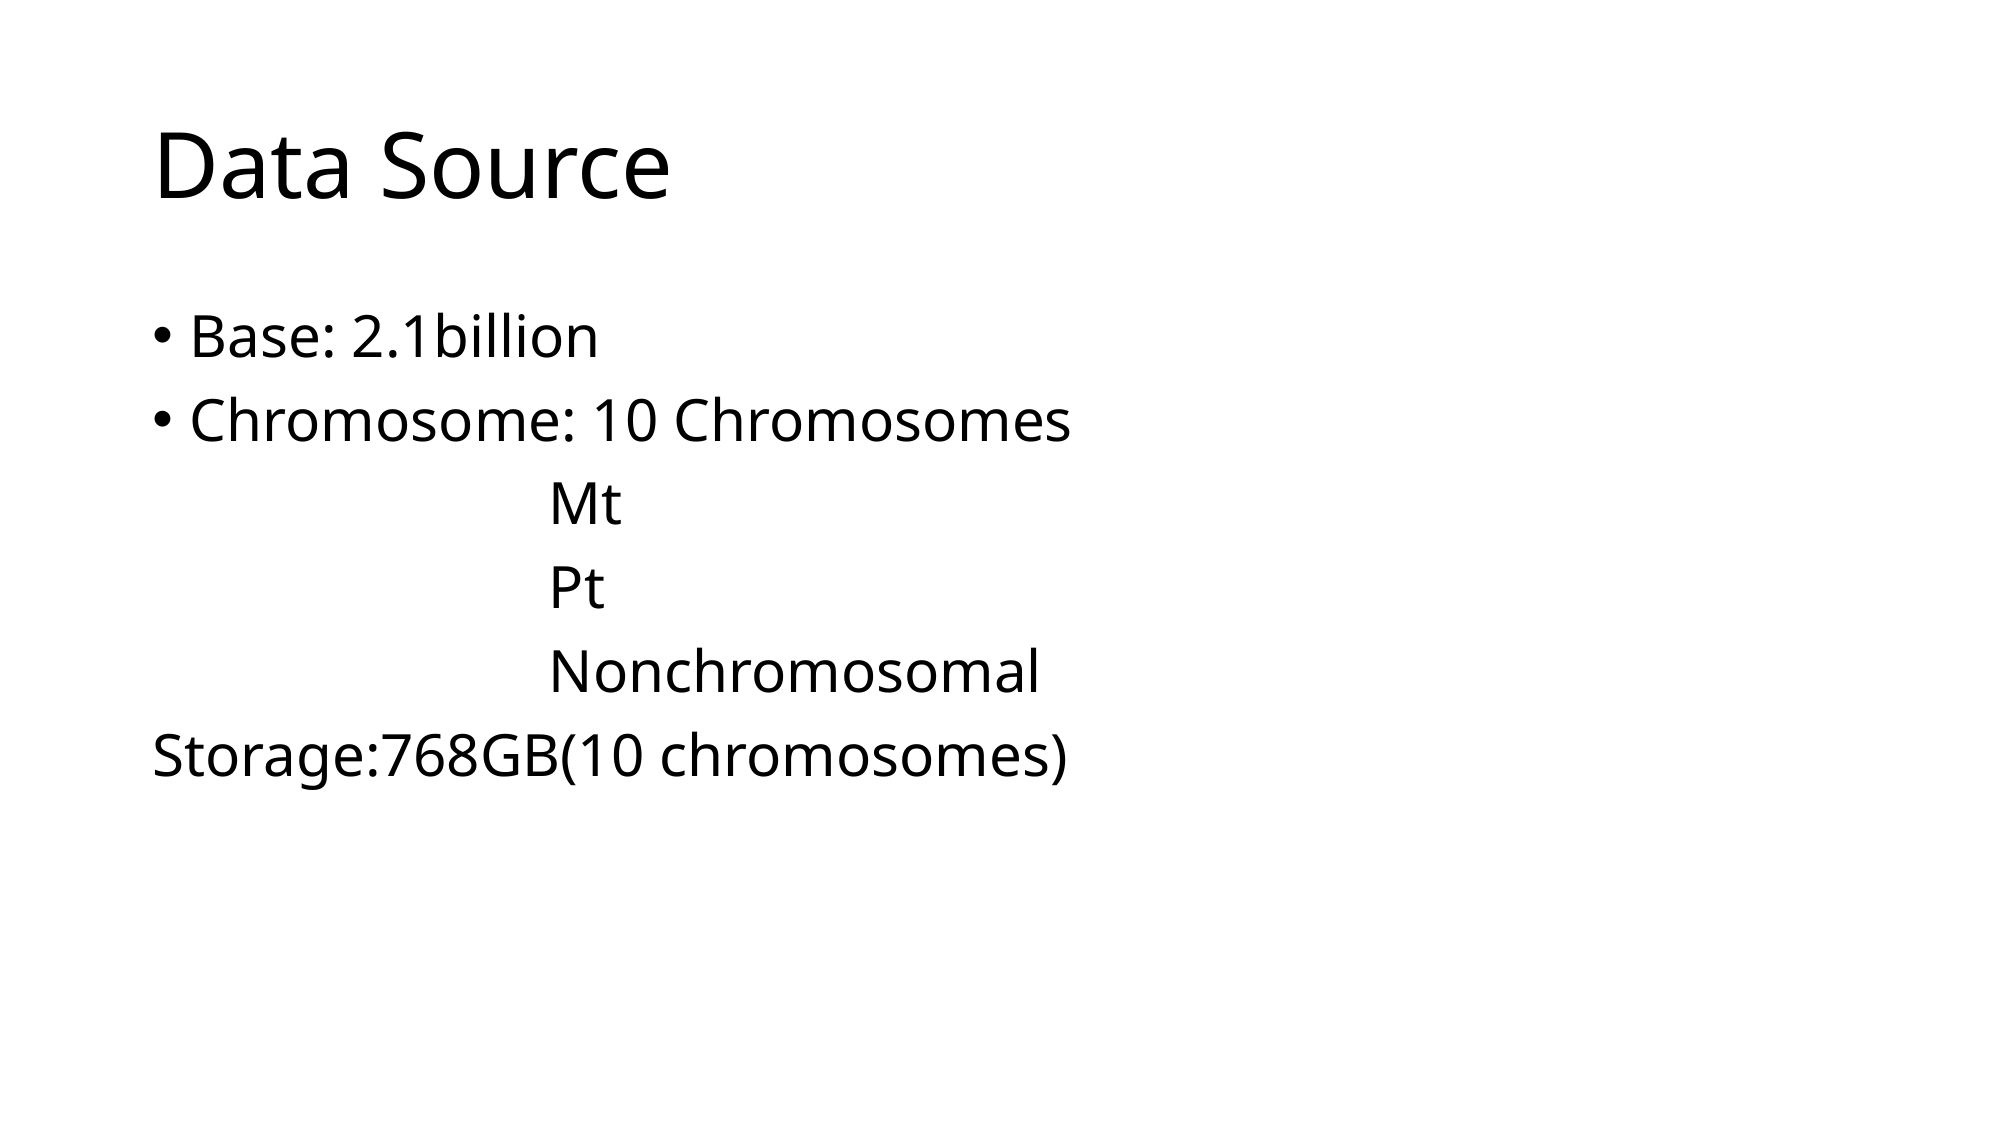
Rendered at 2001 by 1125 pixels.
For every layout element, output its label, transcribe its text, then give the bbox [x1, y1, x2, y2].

list Base: 2.1billion Chromosome: 10 Chromosomes Mt Pt Nonchromosomal Storage:768GB(10 chromosomes) [137, 299, 1863, 1014]
title Data Source [137, 59, 1863, 278]
